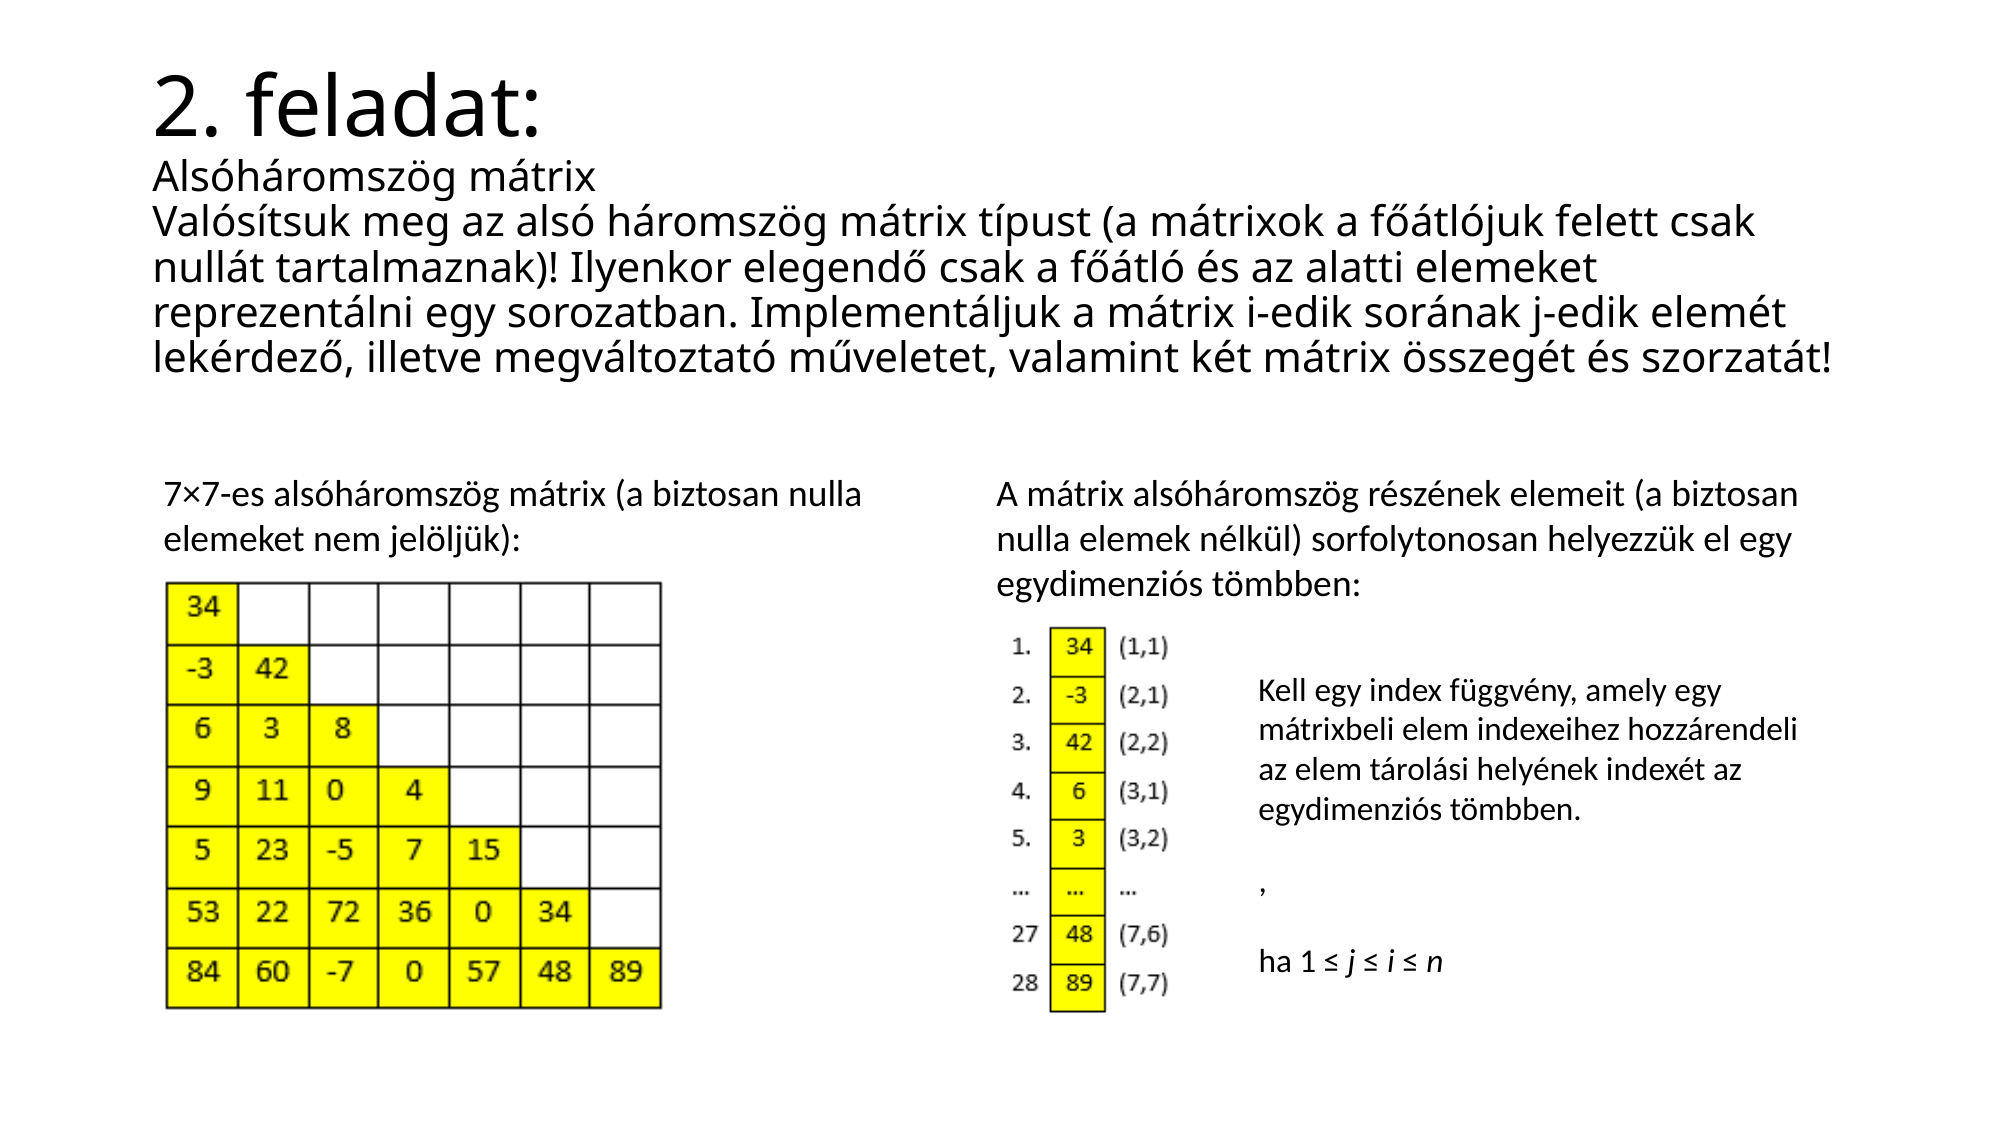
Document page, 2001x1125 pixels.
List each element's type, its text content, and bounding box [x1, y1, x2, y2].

picture [981, 613, 1208, 1040]
text_box A mátrix alsóháromszög részének elemeit (a biztosan nulla elemek nélkül) sorfolytonosan helyezzük el egy egydimenziós tömbben: [981, 461, 1817, 612]
text_box 7×7-es alsóháromszög mátrix (a biztosan nulla elemeket nem jelöljük): [148, 461, 909, 612]
picture [148, 562, 713, 1051]
text_box Kell egy index függvény, amely egy mátrixbeli elem indexeihez hozzárendeli az elem tárolási helyének indexét az egydimenziós tömbben. [1243, 660, 1817, 880]
title 2. feladat: Alsóháromszög mátrix Valósítsuk meg az alsó háromszög mátrix típust (a mátrixok a főátlójuk felett csak nullát tartalmaznak)! Ilyenkor elegendő csak a főátló és az alatti elemeket reprezentálni egy sorozatban. Implementáljuk a mátrix i-edik sorának j-edik elemét lekérdező, illetve megváltoztató műveletet, valamint két mátrix összegét és szorzatát! [137, 53, 1863, 475]
